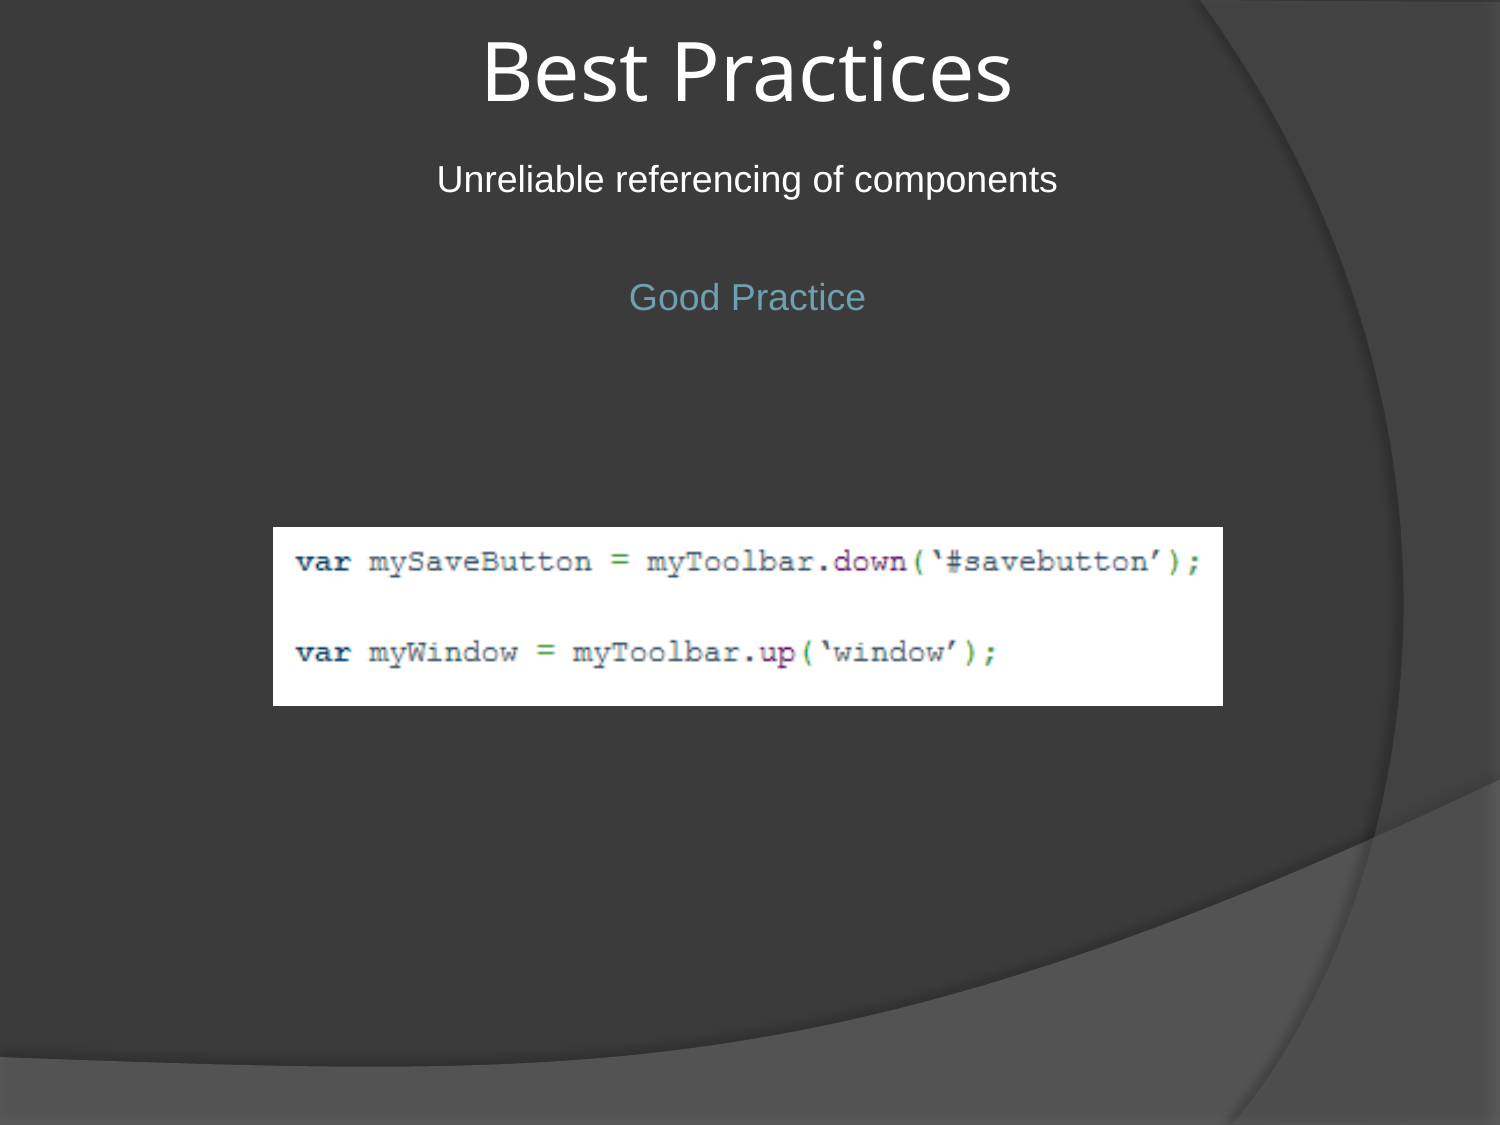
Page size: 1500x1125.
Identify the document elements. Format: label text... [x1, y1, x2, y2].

text_box Good Practice [614, 265, 882, 326]
title Best Practices [19, 10, 1476, 126]
picture [272, 526, 1223, 706]
text_box Unreliable referencing of components [421, 147, 1074, 208]
